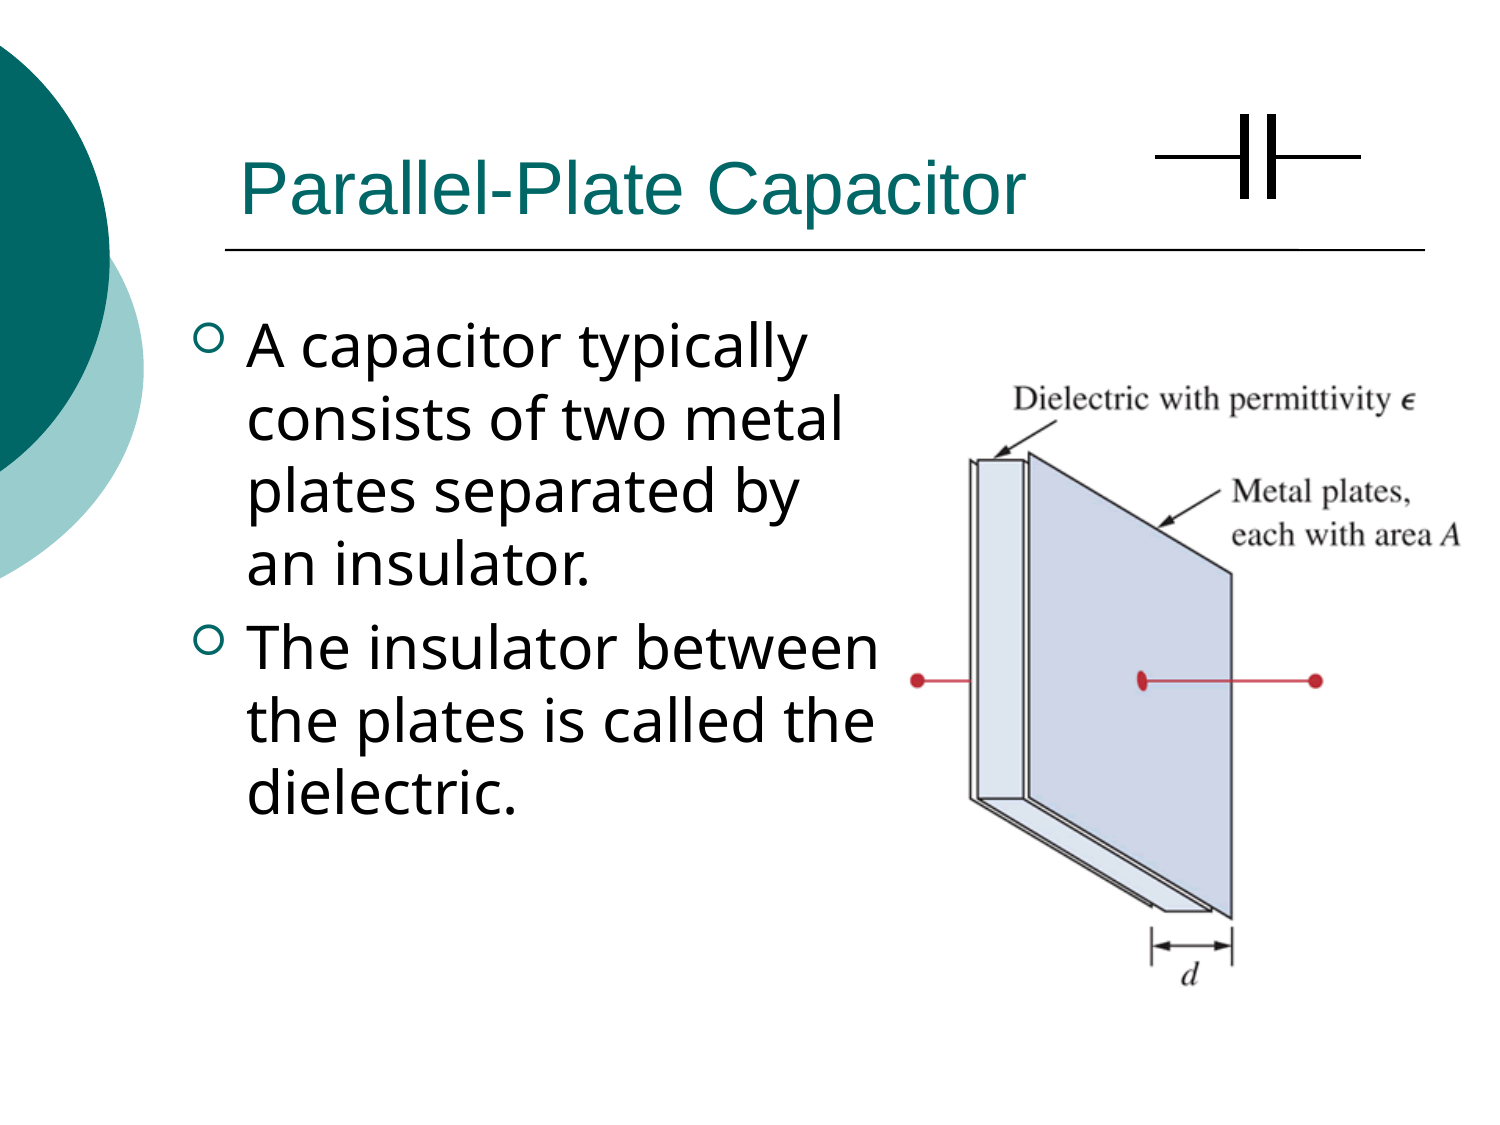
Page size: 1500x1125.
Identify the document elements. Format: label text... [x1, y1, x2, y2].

title Parallel-Plate Capacitor [224, 49, 1425, 238]
picture [909, 380, 1463, 988]
picture [1138, 70, 1376, 240]
list A capacitor typically consists of two metal plates separated by an insulator. The insulator between the plates is called the dielectric. [174, 299, 901, 975]
